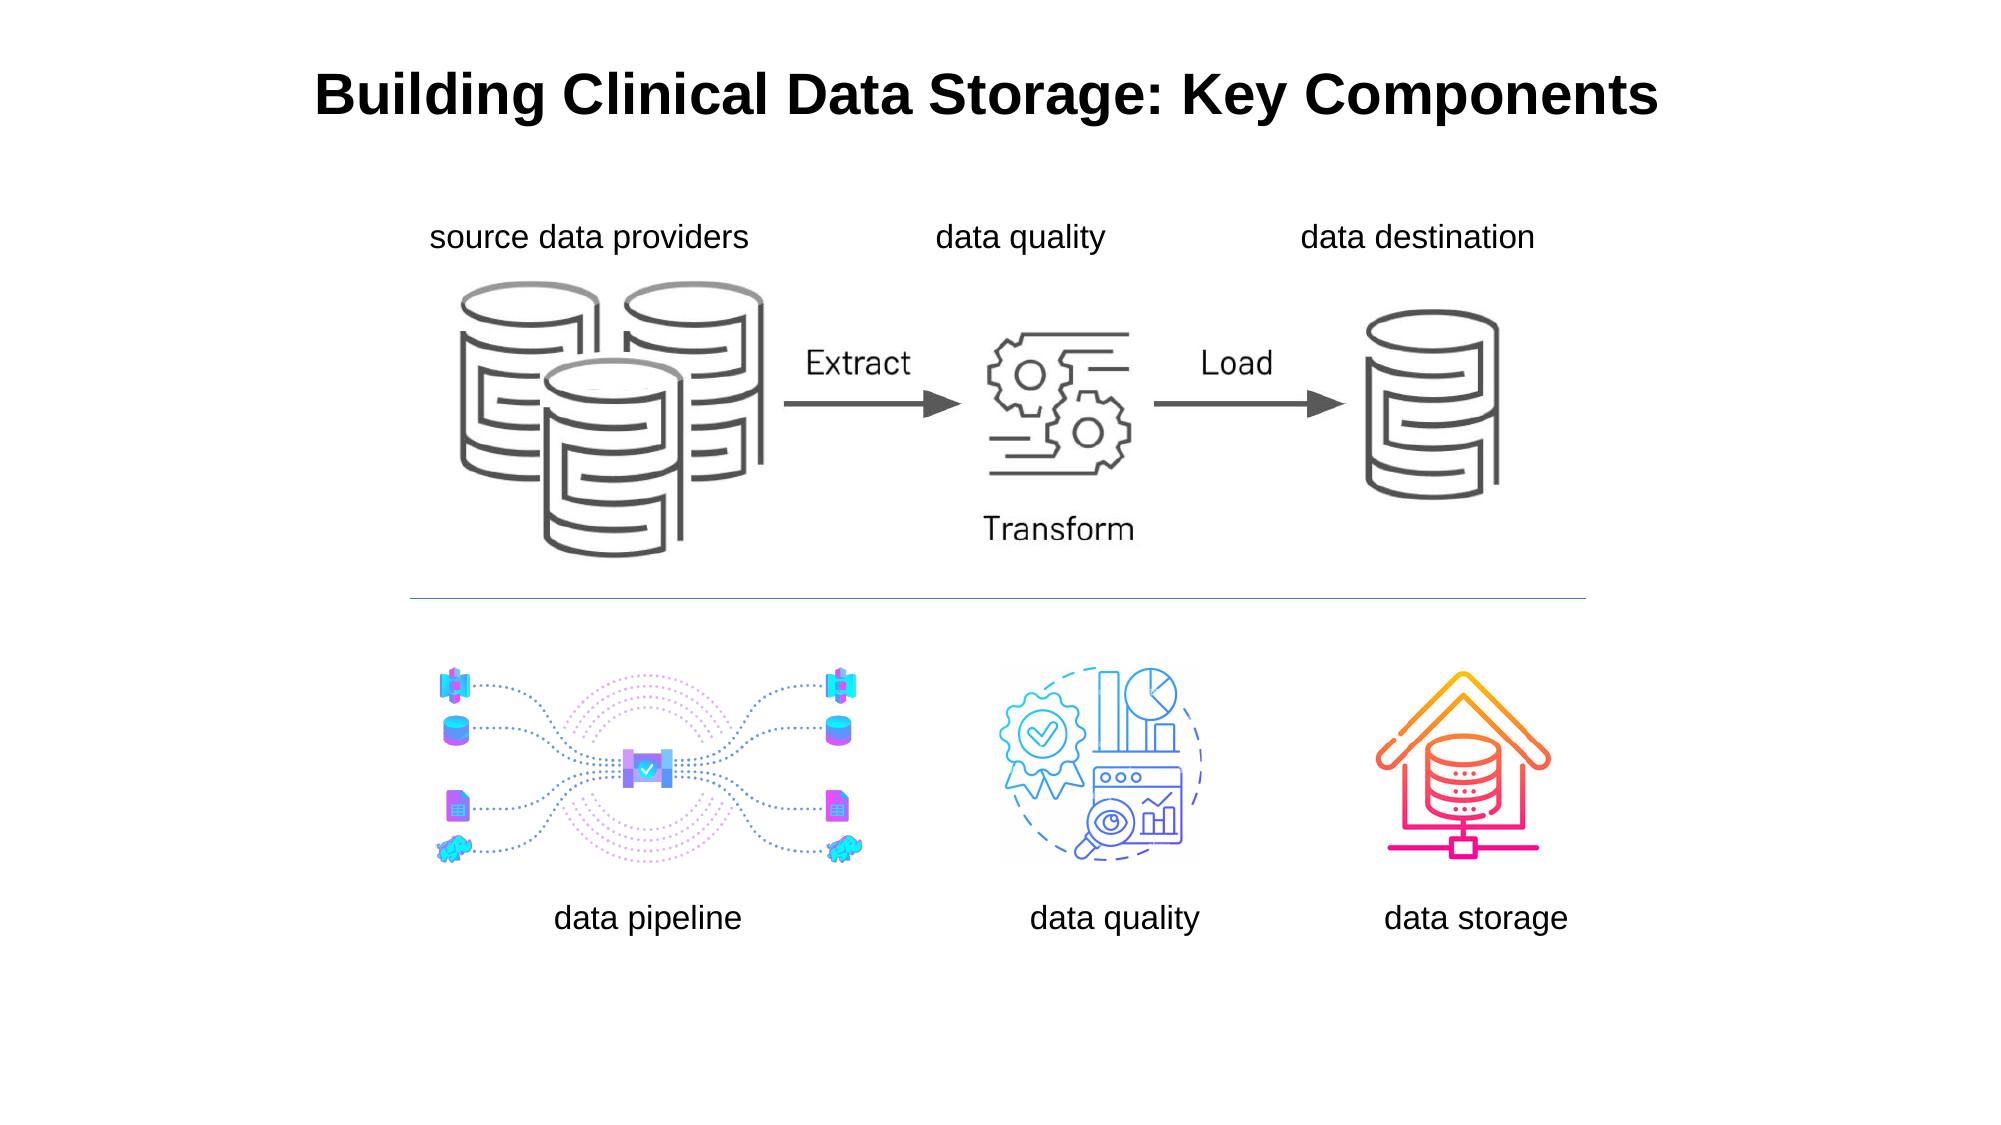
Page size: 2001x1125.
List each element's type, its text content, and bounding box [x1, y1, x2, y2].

text_box data storage [1369, 889, 1584, 944]
text_box data destination [1285, 208, 1551, 263]
picture [409, 275, 1591, 621]
text_box source data providers [414, 208, 765, 263]
text_box data pipeline [538, 889, 758, 944]
text_box data quality [920, 208, 1131, 263]
title Building Clinical Data Storage: Key Components [299, 41, 1701, 135]
picture [1367, 667, 1561, 863]
picture [999, 667, 1202, 863]
picture [435, 667, 862, 863]
text_box data quality [1015, 889, 1216, 944]
